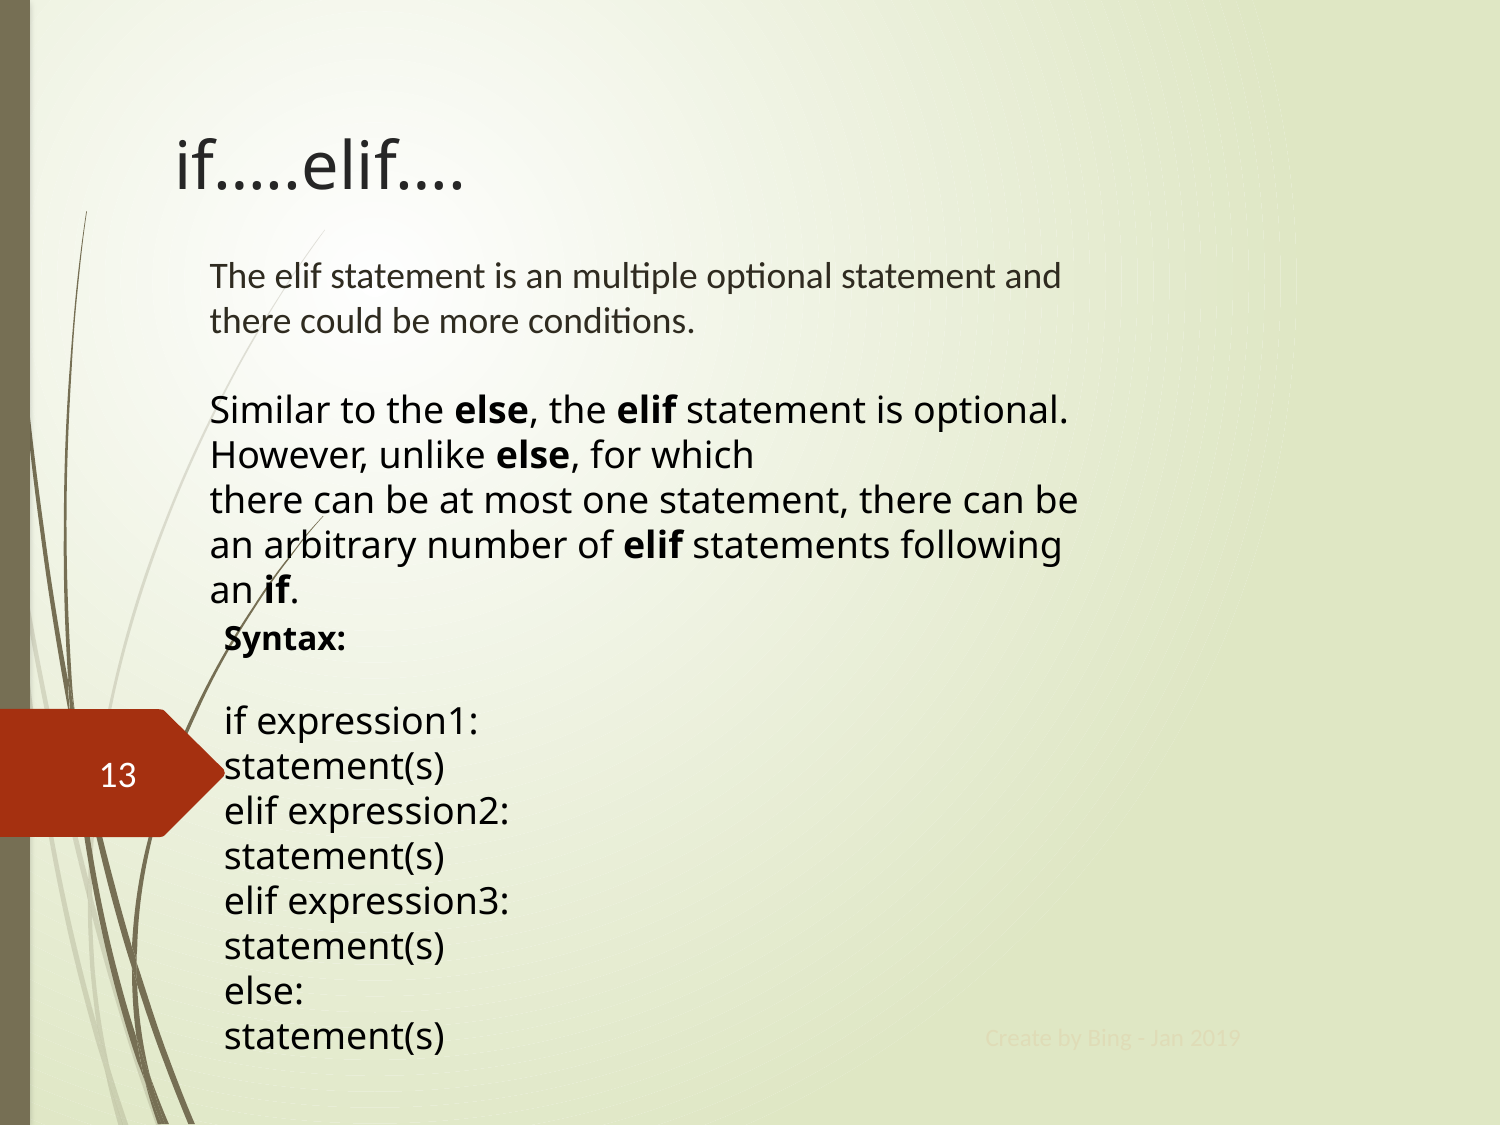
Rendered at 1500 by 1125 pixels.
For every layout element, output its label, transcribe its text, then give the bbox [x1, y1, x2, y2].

text_box Syntax: if expression1: statement(s) elif expression2: statement(s) elif expression3: statement(s) else: statement(s) [209, 610, 1084, 1065]
text_box The elif statement is an multiple optional statement and there could be more conditions. Similar to the else, the elif statement is optional. However, unlike else, for which there can be at most one statement, there can be an arbitrary number of elif statements following an if. [194, 243, 1098, 619]
slide_number 13 [69, 743, 166, 803]
title if…..elif…. [159, 113, 1293, 211]
footer Create by Bing - Jan 2019 [318, 1006, 1257, 1067]
